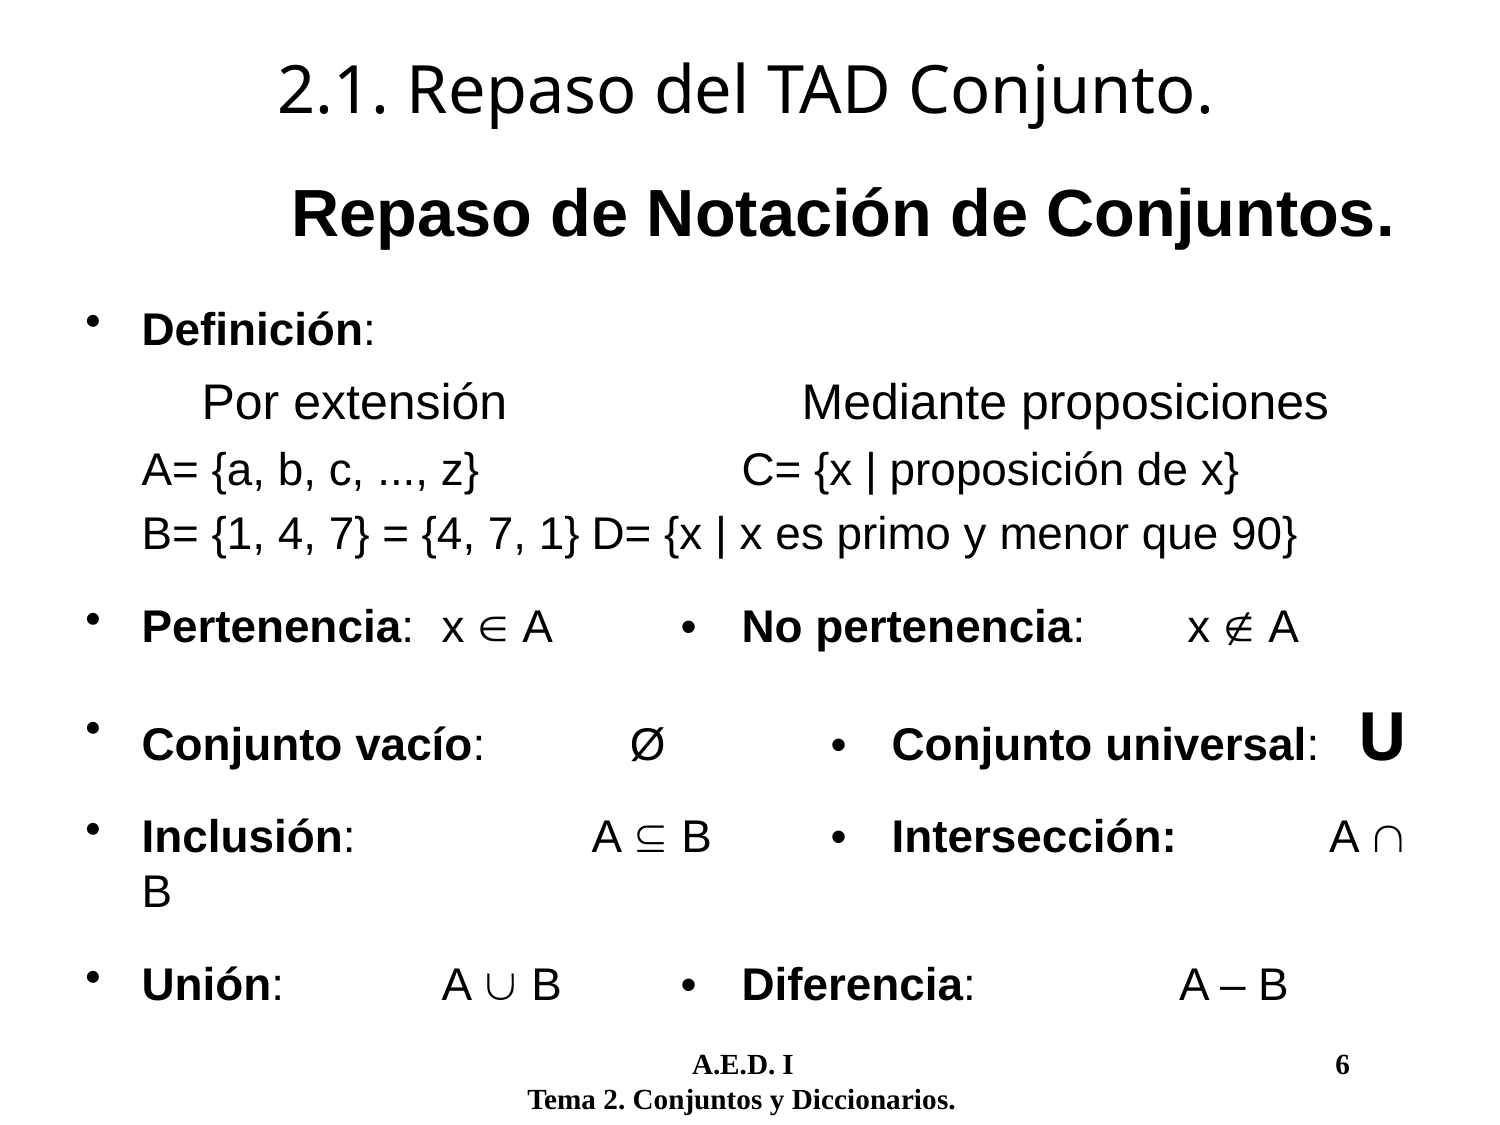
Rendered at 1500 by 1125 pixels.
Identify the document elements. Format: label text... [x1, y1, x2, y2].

list Repaso de Notación de Conjuntos. Definición: Por extensión Mediante proposiciones A= {a, b, c, ..., z} C= {x | proposición de x} B= {1, 4, 7} = {4, 7, 1} D= {x | x es primo y menor que 90} Pertenencia: x  A • No pertenencia: x  A Conjunto vacío: Ø • Conjunto universal: U Inclusión: A  B • Intersección: A  B Unión: A  B • Diferencia: A – B [70, 161, 1444, 1052]
title 2.1. Repaso del TAD Conjunto. [33, 31, 1459, 144]
footer A.E.D. I 6 Tema 2. Conjuntos y Diccionarios. [512, 1052, 1438, 1100]
